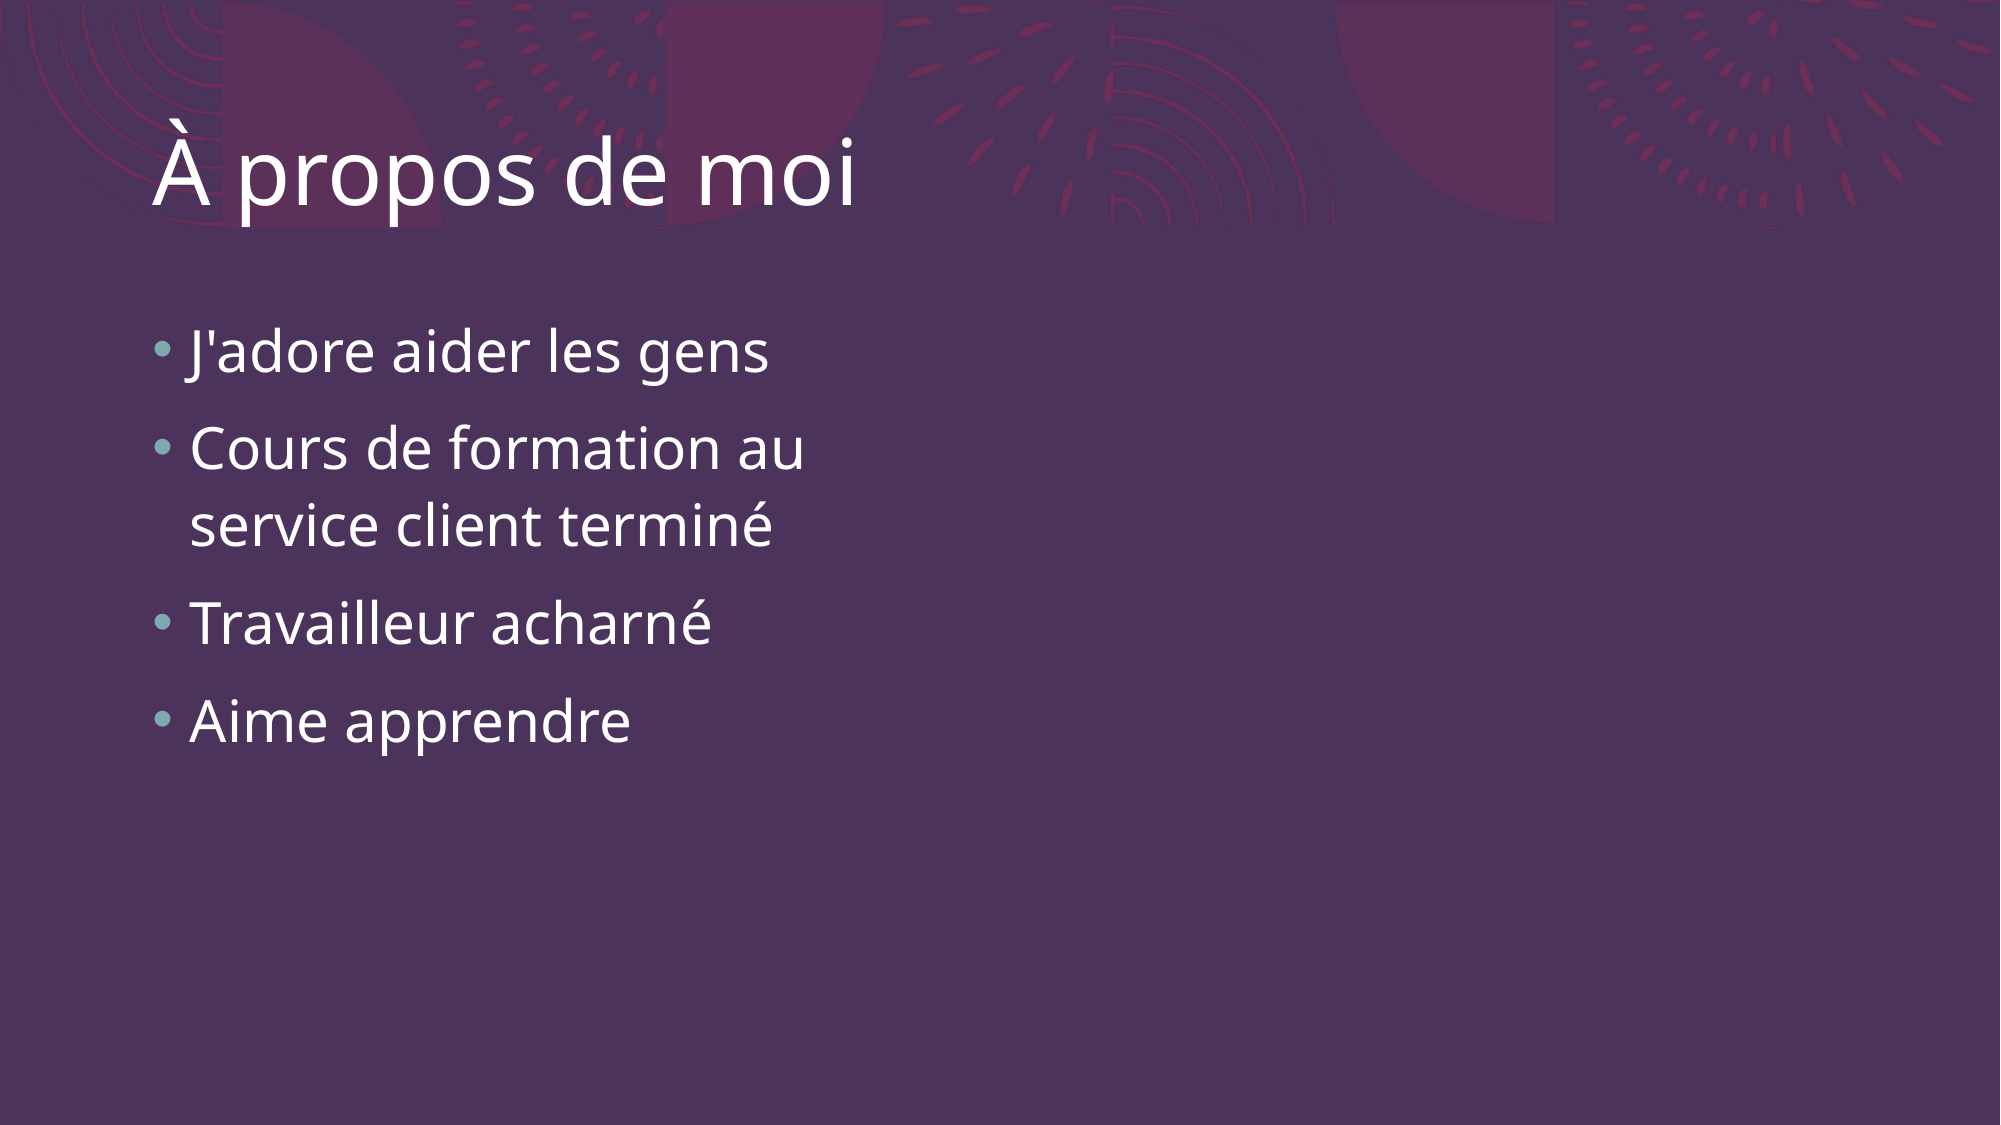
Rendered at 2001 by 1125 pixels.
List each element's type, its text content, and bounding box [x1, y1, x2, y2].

list J'adore aider les gens Cours de formation au service client terminé Travailleur acharné Aime apprendre [137, 299, 988, 1014]
title À propos de moi [137, 60, 1863, 278]
